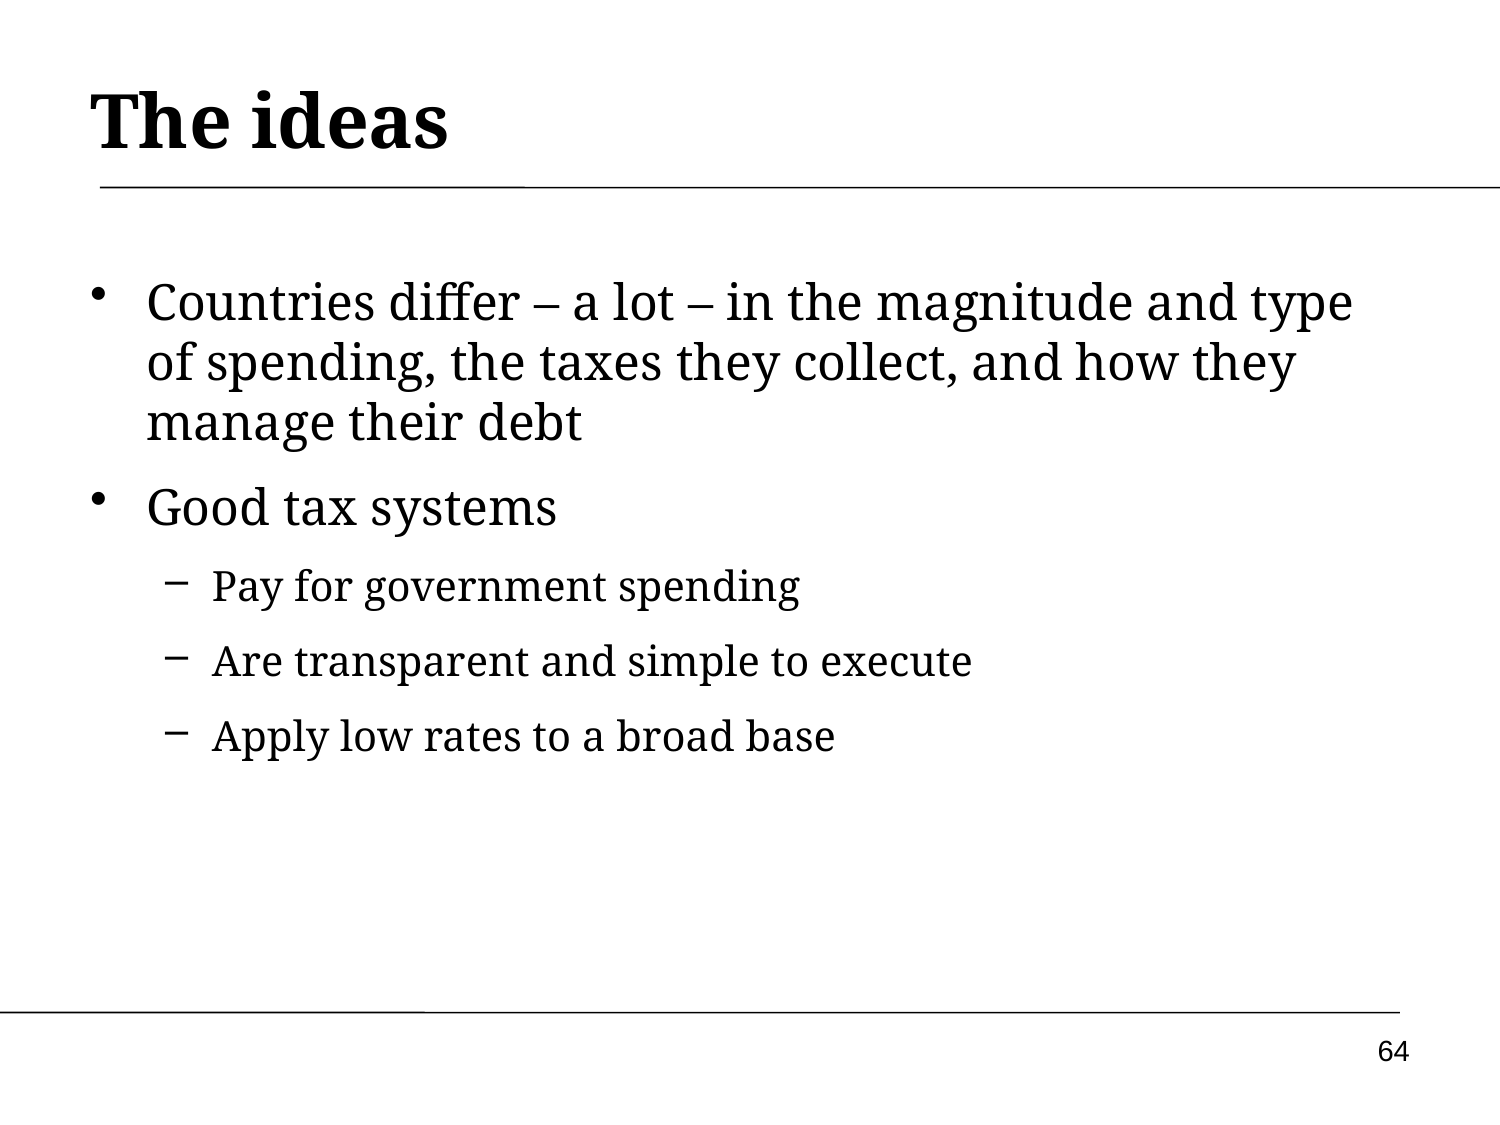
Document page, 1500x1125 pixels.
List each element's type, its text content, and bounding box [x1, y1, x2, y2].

list Countries differ – a lot – in the magnitude and type of spending, the taxes they collect, and how they manage their debt Good tax systems Pay for government spending Are transparent and simple to execute Apply low rates to a broad base [75, 262, 1425, 1005]
title The ideas [75, 50, 1425, 188]
slide_number 64 [1074, 1024, 1426, 1103]
